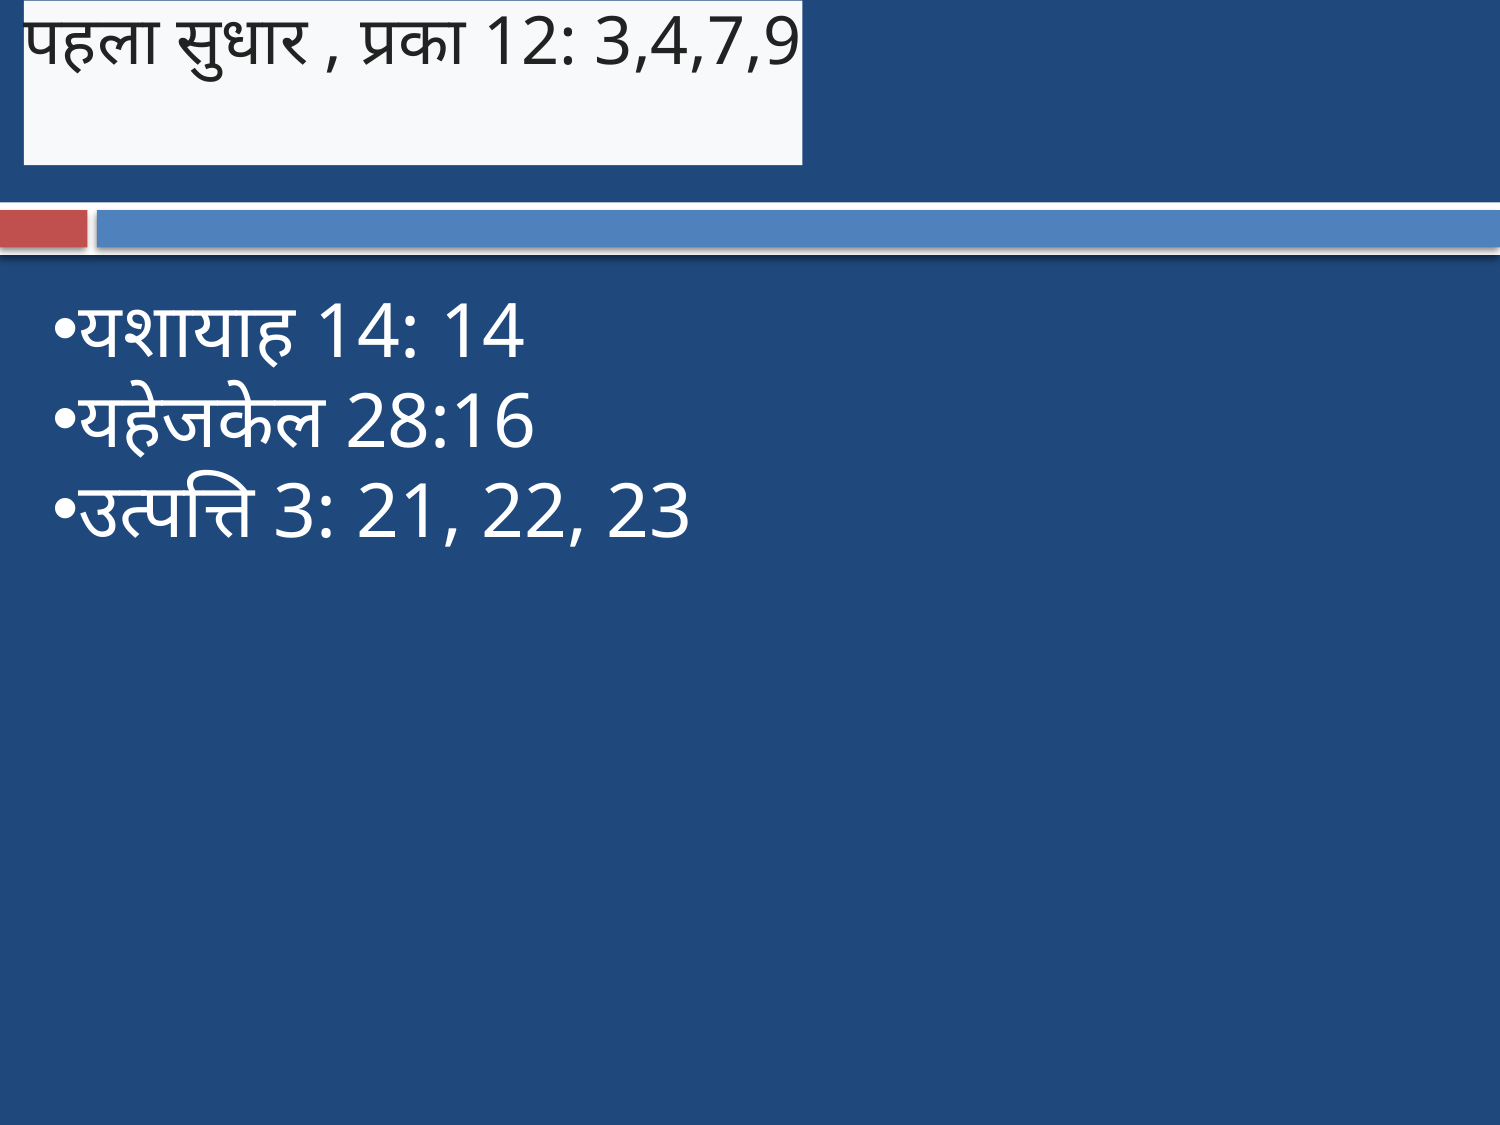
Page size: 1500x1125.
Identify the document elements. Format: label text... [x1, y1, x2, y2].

text_box यशायाह 14: 14 यहेजकेल 28:16 उत्पत्ति 3: 21, 22, 23 [37, 274, 963, 560]
text_box पहला सुधार , प्रका 12: 3,4,7,9 [23, 0, 803, 166]
